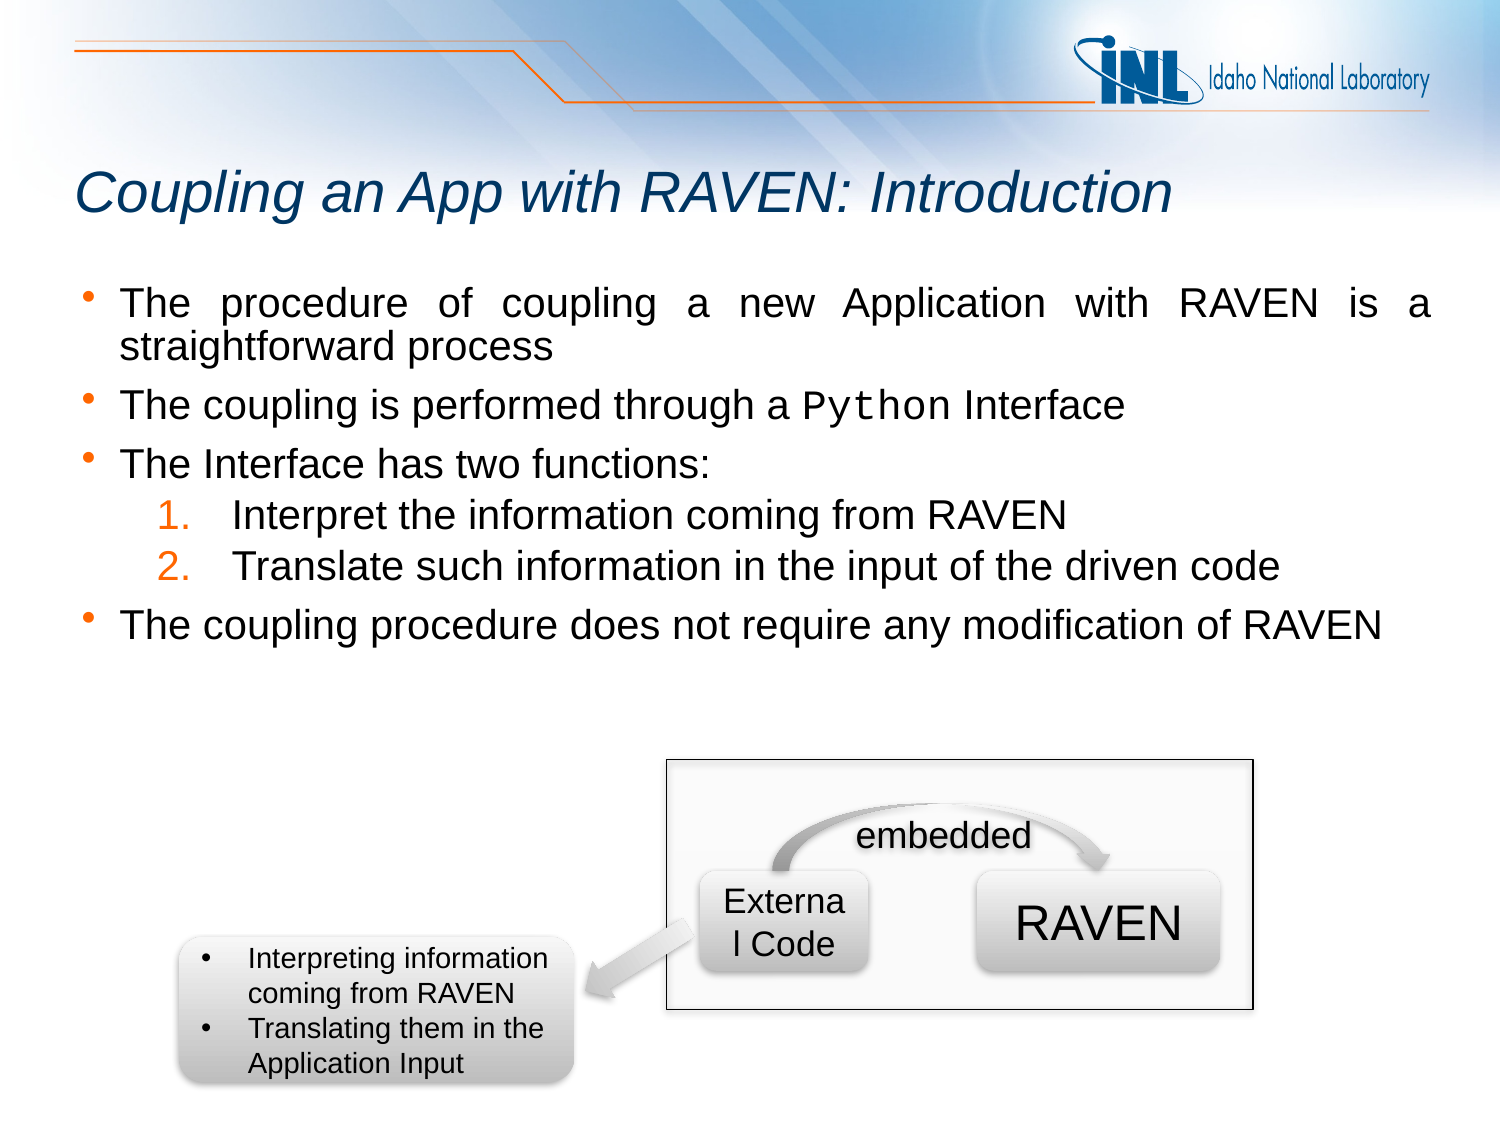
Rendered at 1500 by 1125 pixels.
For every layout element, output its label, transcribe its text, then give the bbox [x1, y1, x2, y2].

text_box Interpreting information coming from RAVEN Translating them in the Application Input [178, 936, 575, 1082]
text_box The procedure of coupling a new Application with RAVEN is a straightforward process The coupling is performed through a Python Interface The Interface has two functions: Interpret the information coming from RAVEN Translate such information in the input of the driven code The coupling procedure does not require any modification of RAVEN [81, 284, 1432, 594]
text_box RAVEN [977, 870, 1221, 971]
text_box embedded [772, 803, 1111, 871]
text_box [666, 759, 1254, 1010]
text_box External Code [699, 870, 869, 971]
text_box [585, 918, 695, 998]
title Coupling an App with RAVEN: Introduction [74, 164, 1426, 227]
picture [0, 0, 1500, 1125]
